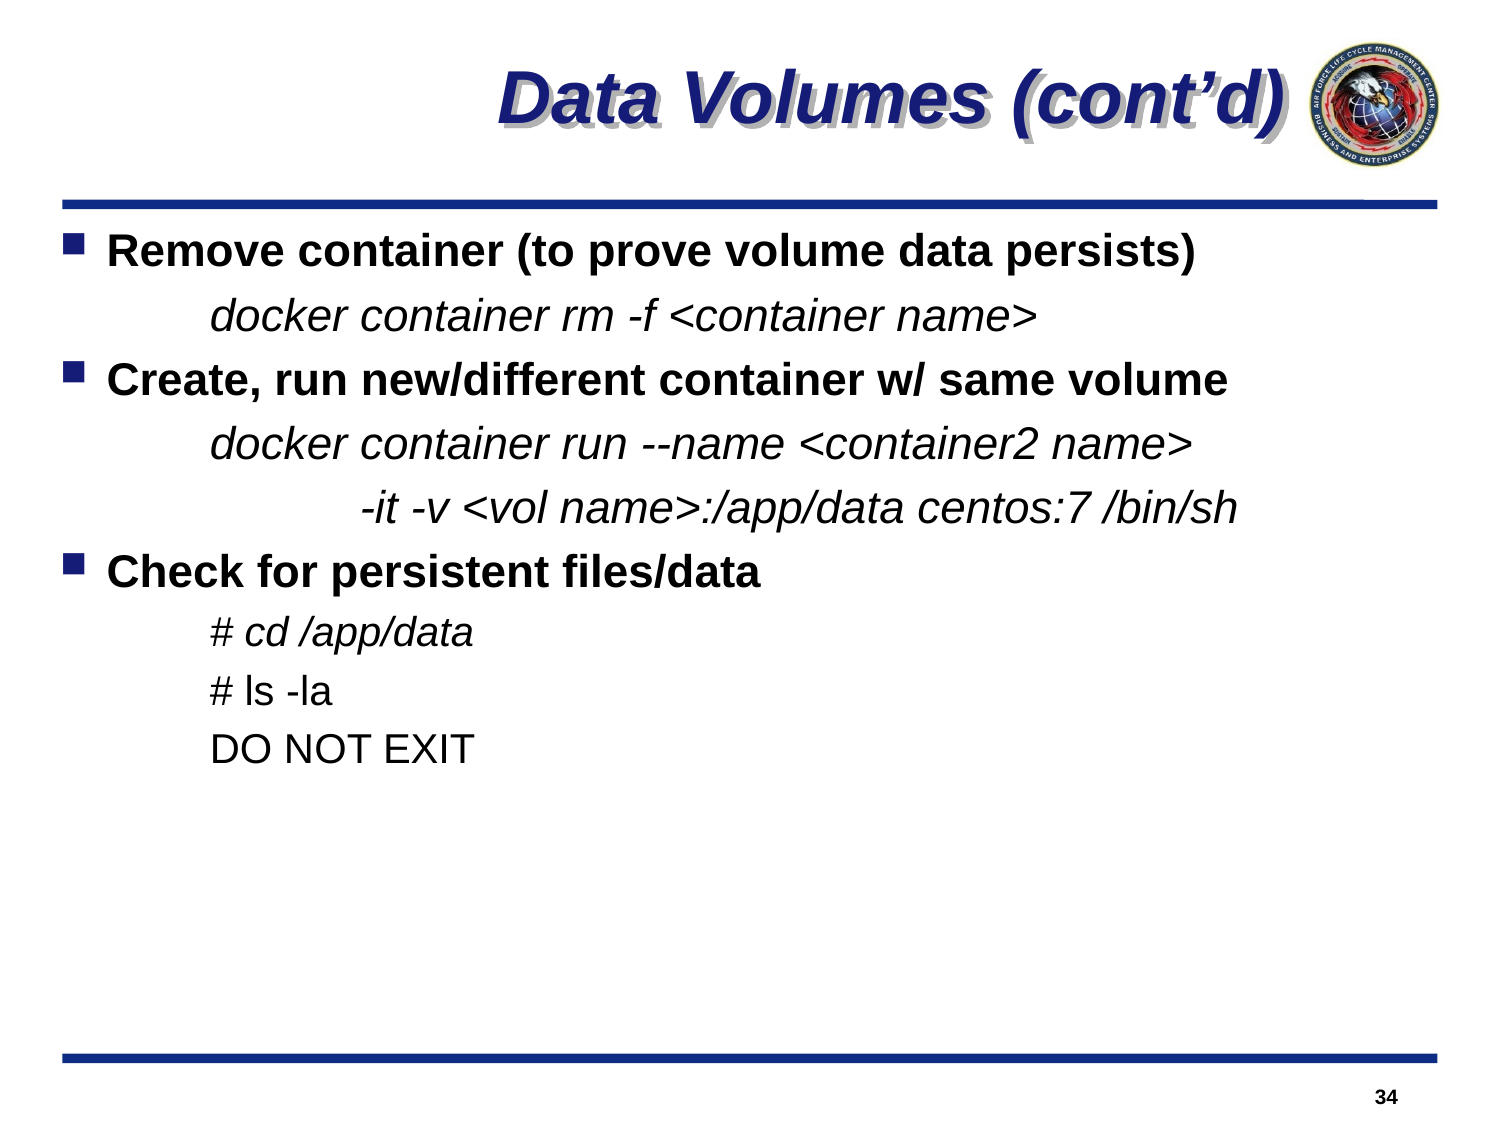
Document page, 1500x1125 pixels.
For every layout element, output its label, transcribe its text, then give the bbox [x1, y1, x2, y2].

text_box Data Volumes (cont’d) [173, 0, 1302, 188]
picture [1306, 38, 1445, 173]
text_box Remove container (to prove volume data persists) docker container rm -f <container name> Create, run new/different container w/ same volume docker container run --name <container2 name> -it -v <vol name>:/app/data centos:7 /bin/sh Check for persistent files/data # cd /app/data # ls -la DO NOT EXIT [45, 213, 1430, 1060]
